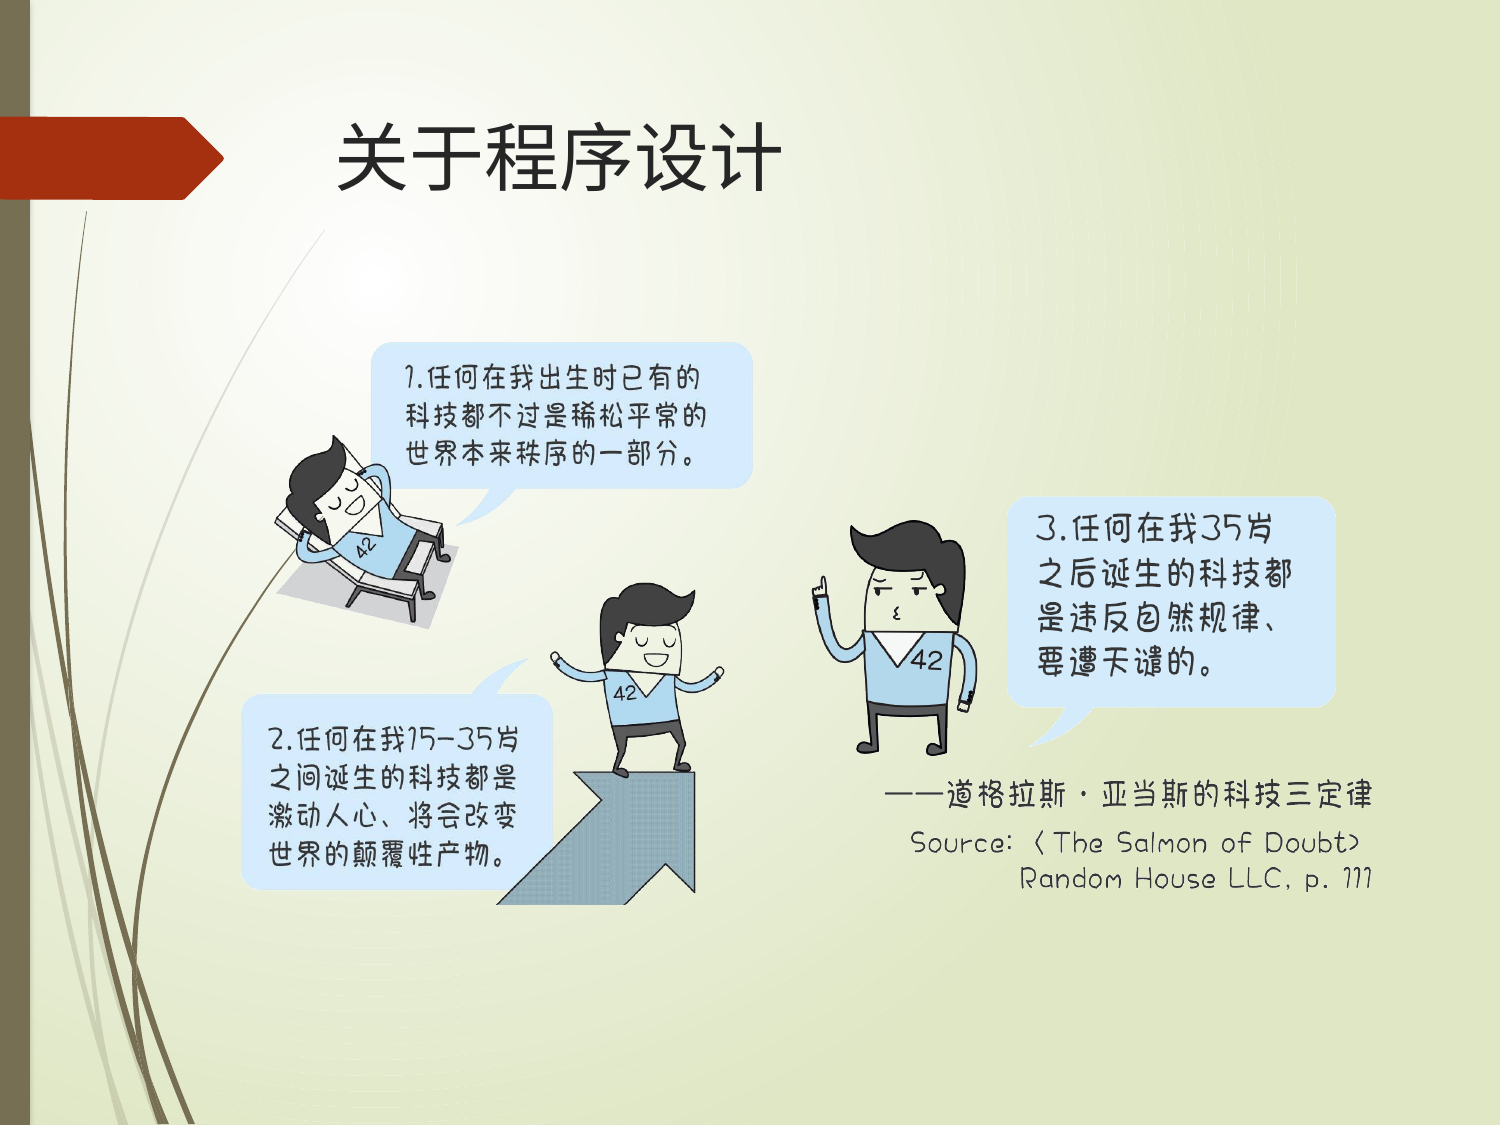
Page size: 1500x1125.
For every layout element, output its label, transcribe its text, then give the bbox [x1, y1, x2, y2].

title 关于程序设计 [319, 102, 1400, 313]
picture [234, 312, 1401, 1001]
